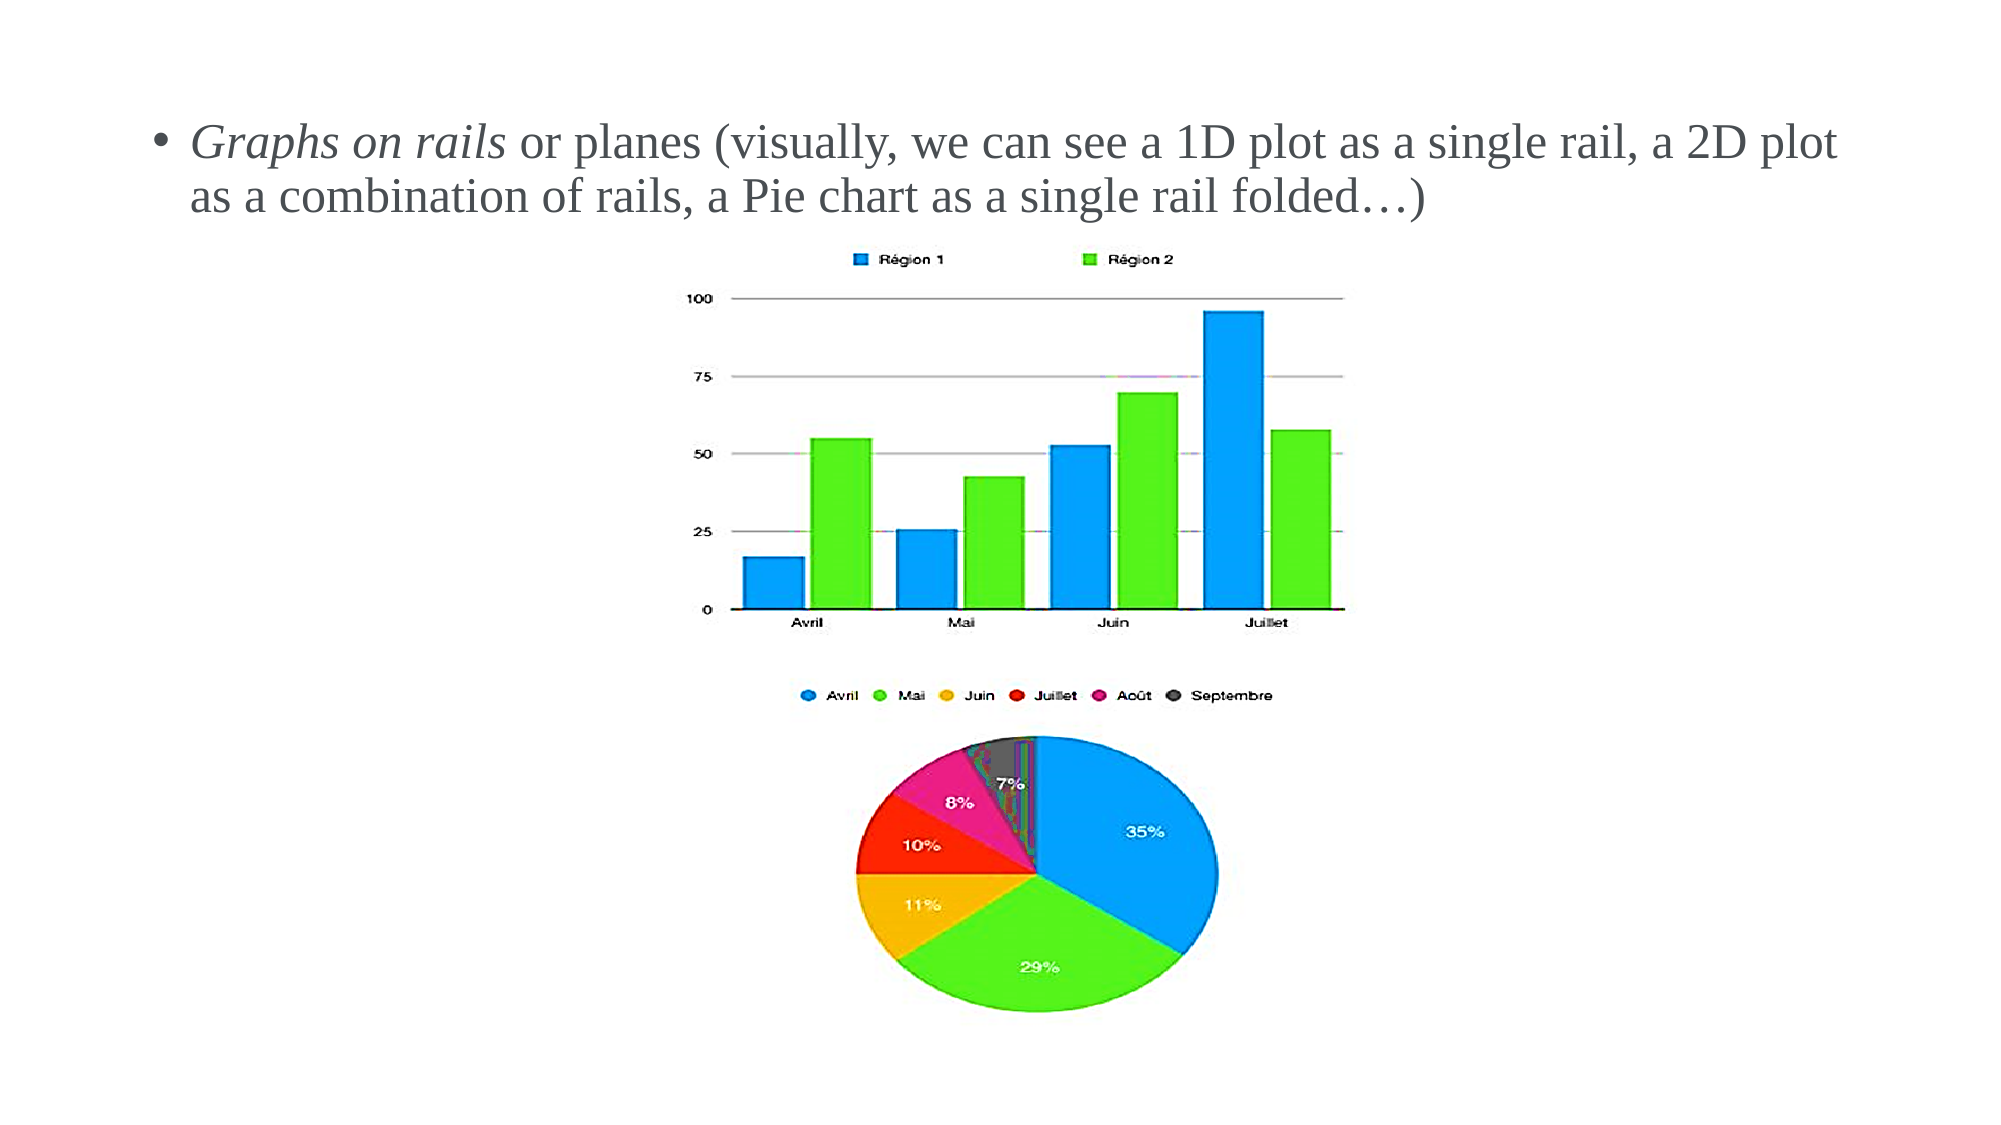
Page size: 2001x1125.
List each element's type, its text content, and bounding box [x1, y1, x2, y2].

picture [535, 223, 1496, 1037]
list Graphs on rails or planes (visually, we can see a 1D plot as a single rail, a 2D plot as a combination of rails, a Pie chart as a single rail folded…) [137, 108, 1863, 255]
